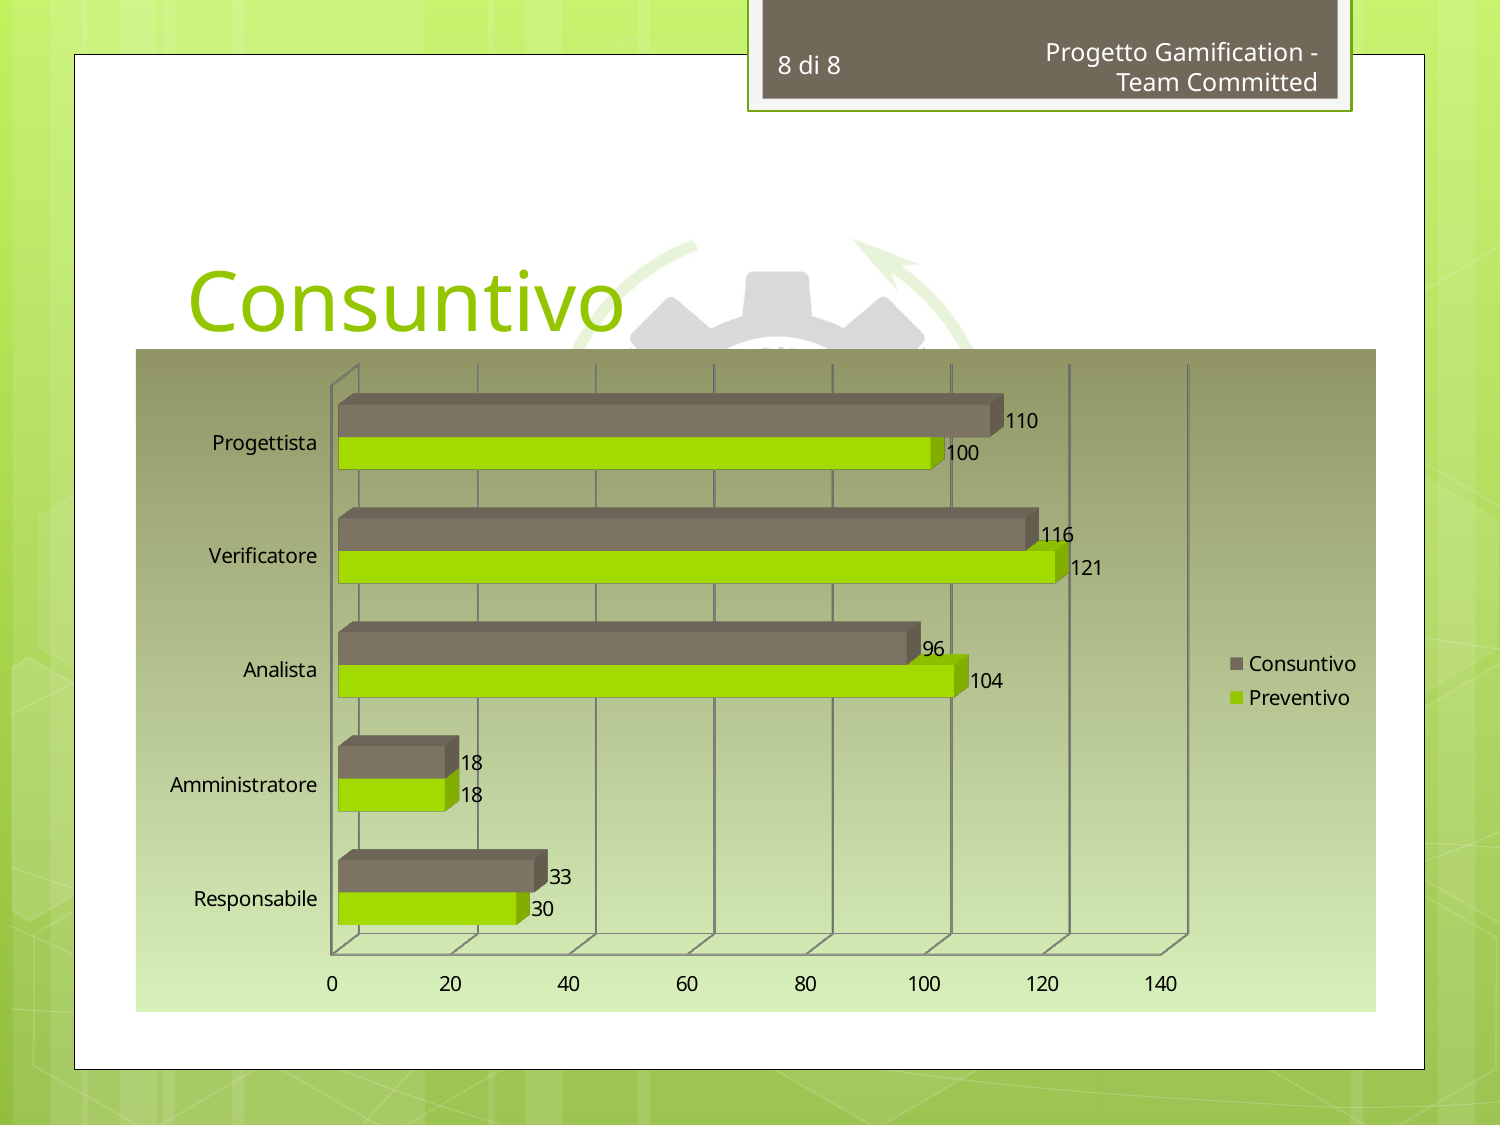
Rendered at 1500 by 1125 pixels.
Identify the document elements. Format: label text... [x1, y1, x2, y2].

slide_number Progetto Gamification - Team Committed [983, 36, 1334, 97]
title Consuntivo [171, 168, 1324, 347]
slide_number 8 di 8 [762, 36, 982, 97]
picture [450, 207, 1070, 349]
chart [135, 349, 1377, 1012]
